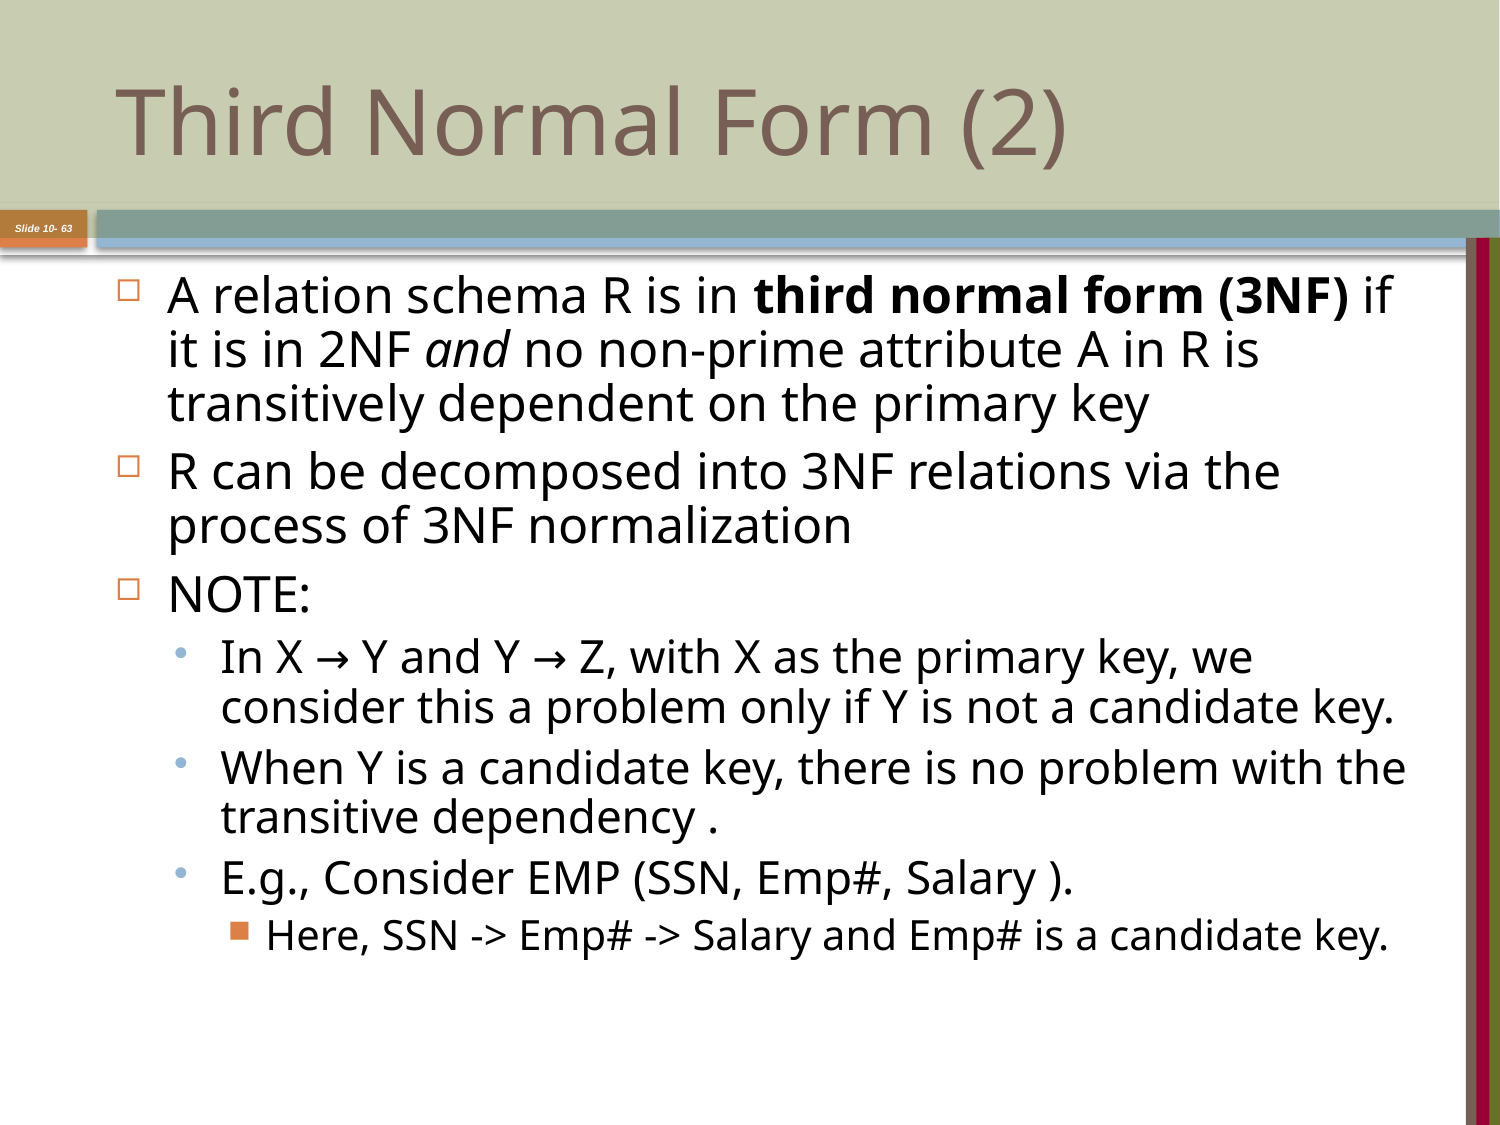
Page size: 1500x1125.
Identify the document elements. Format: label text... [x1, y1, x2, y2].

slide_number Slide 10- 63 [0, 208, 88, 249]
title Third Normal Form (2) [100, 37, 1439, 201]
list A relation schema R is in third normal form (3NF) if it is in 2NF and no non-prime attribute A in R is transitively dependent on the primary key R can be decomposed into 3NF relations via the process of 3NF normalization NOTE: In X → Y and Y → Z, with X as the primary key, we consider this a problem only if Y is not a candidate key. When Y is a candidate key, there is no problem with the transitive dependency . E.g., Consider EMP (SSN, Emp#, Salary ). Here, SSN -> Emp# -> Salary and Emp# is a candidate key. [100, 262, 1439, 1001]
